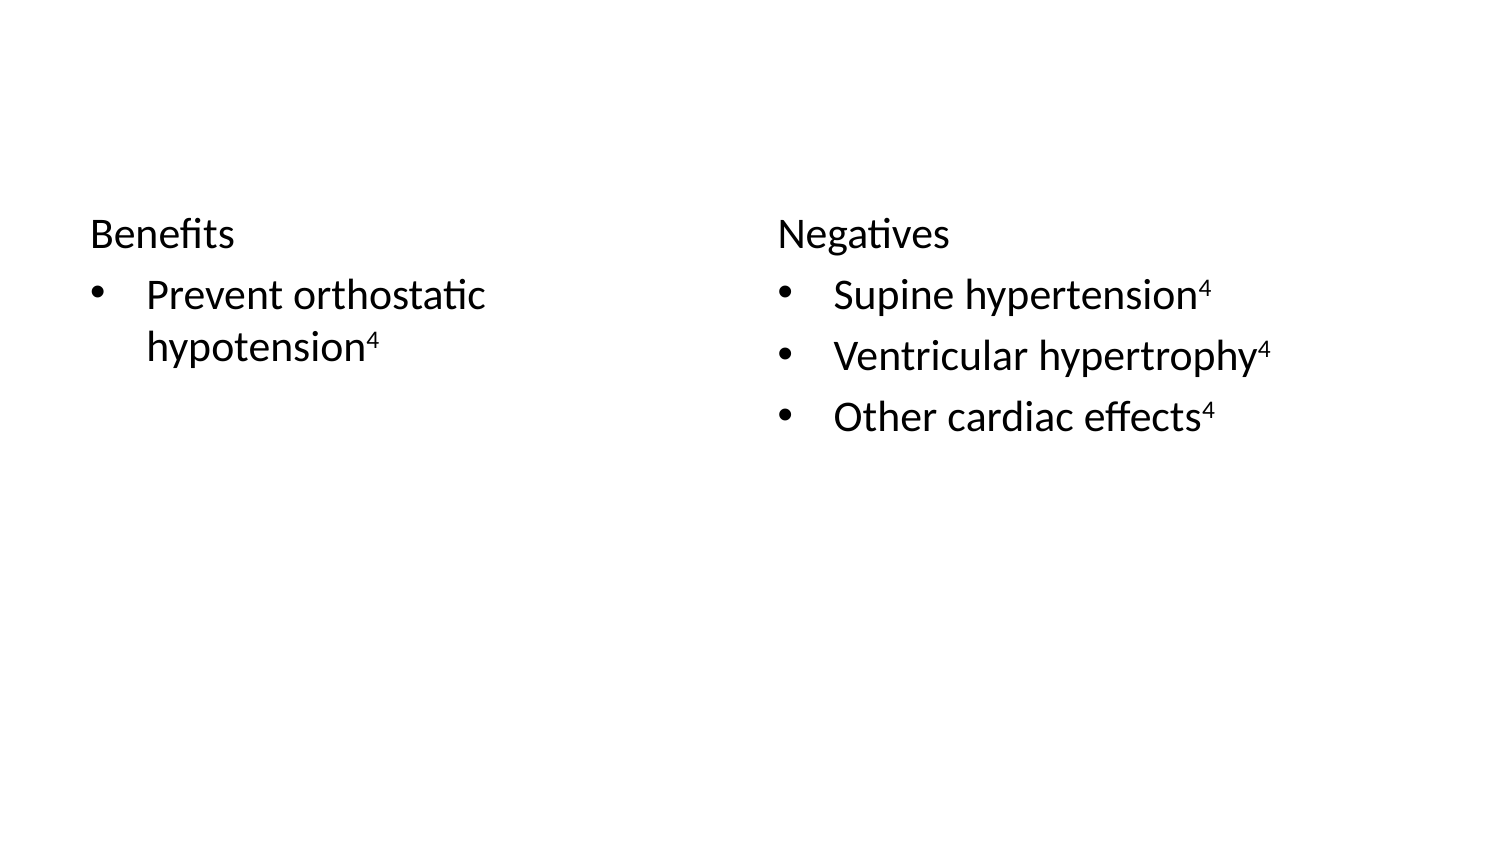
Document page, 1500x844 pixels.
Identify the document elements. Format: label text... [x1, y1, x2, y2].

list Benefits Prevent orthostatic hypotension4 [75, 196, 738, 754]
list Negatives Supine hypertension4 Ventricular hypertrophy4 Other cardiac effects4 [762, 196, 1425, 754]
